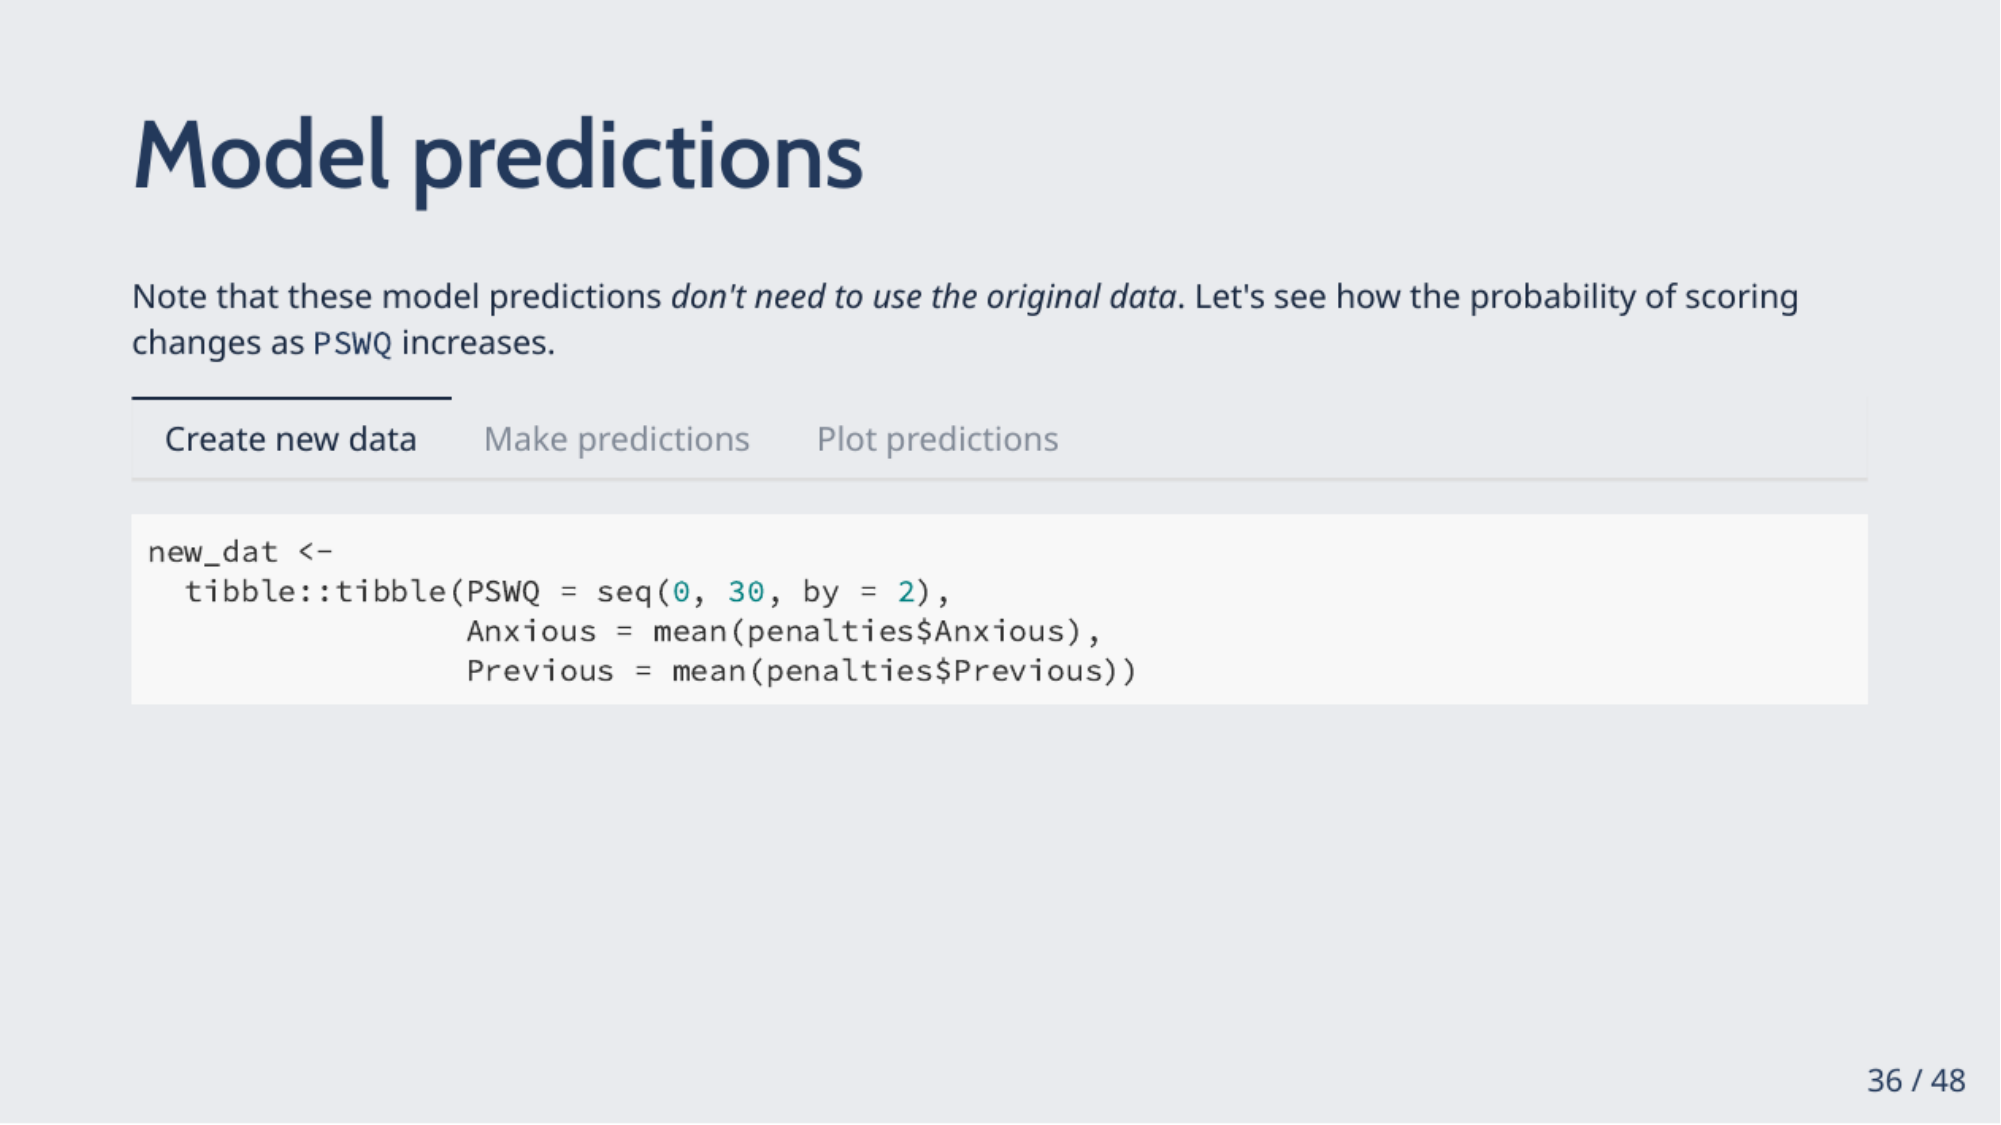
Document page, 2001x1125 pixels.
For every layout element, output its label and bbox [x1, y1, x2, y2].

list [0, 0, 2000, 1125]
